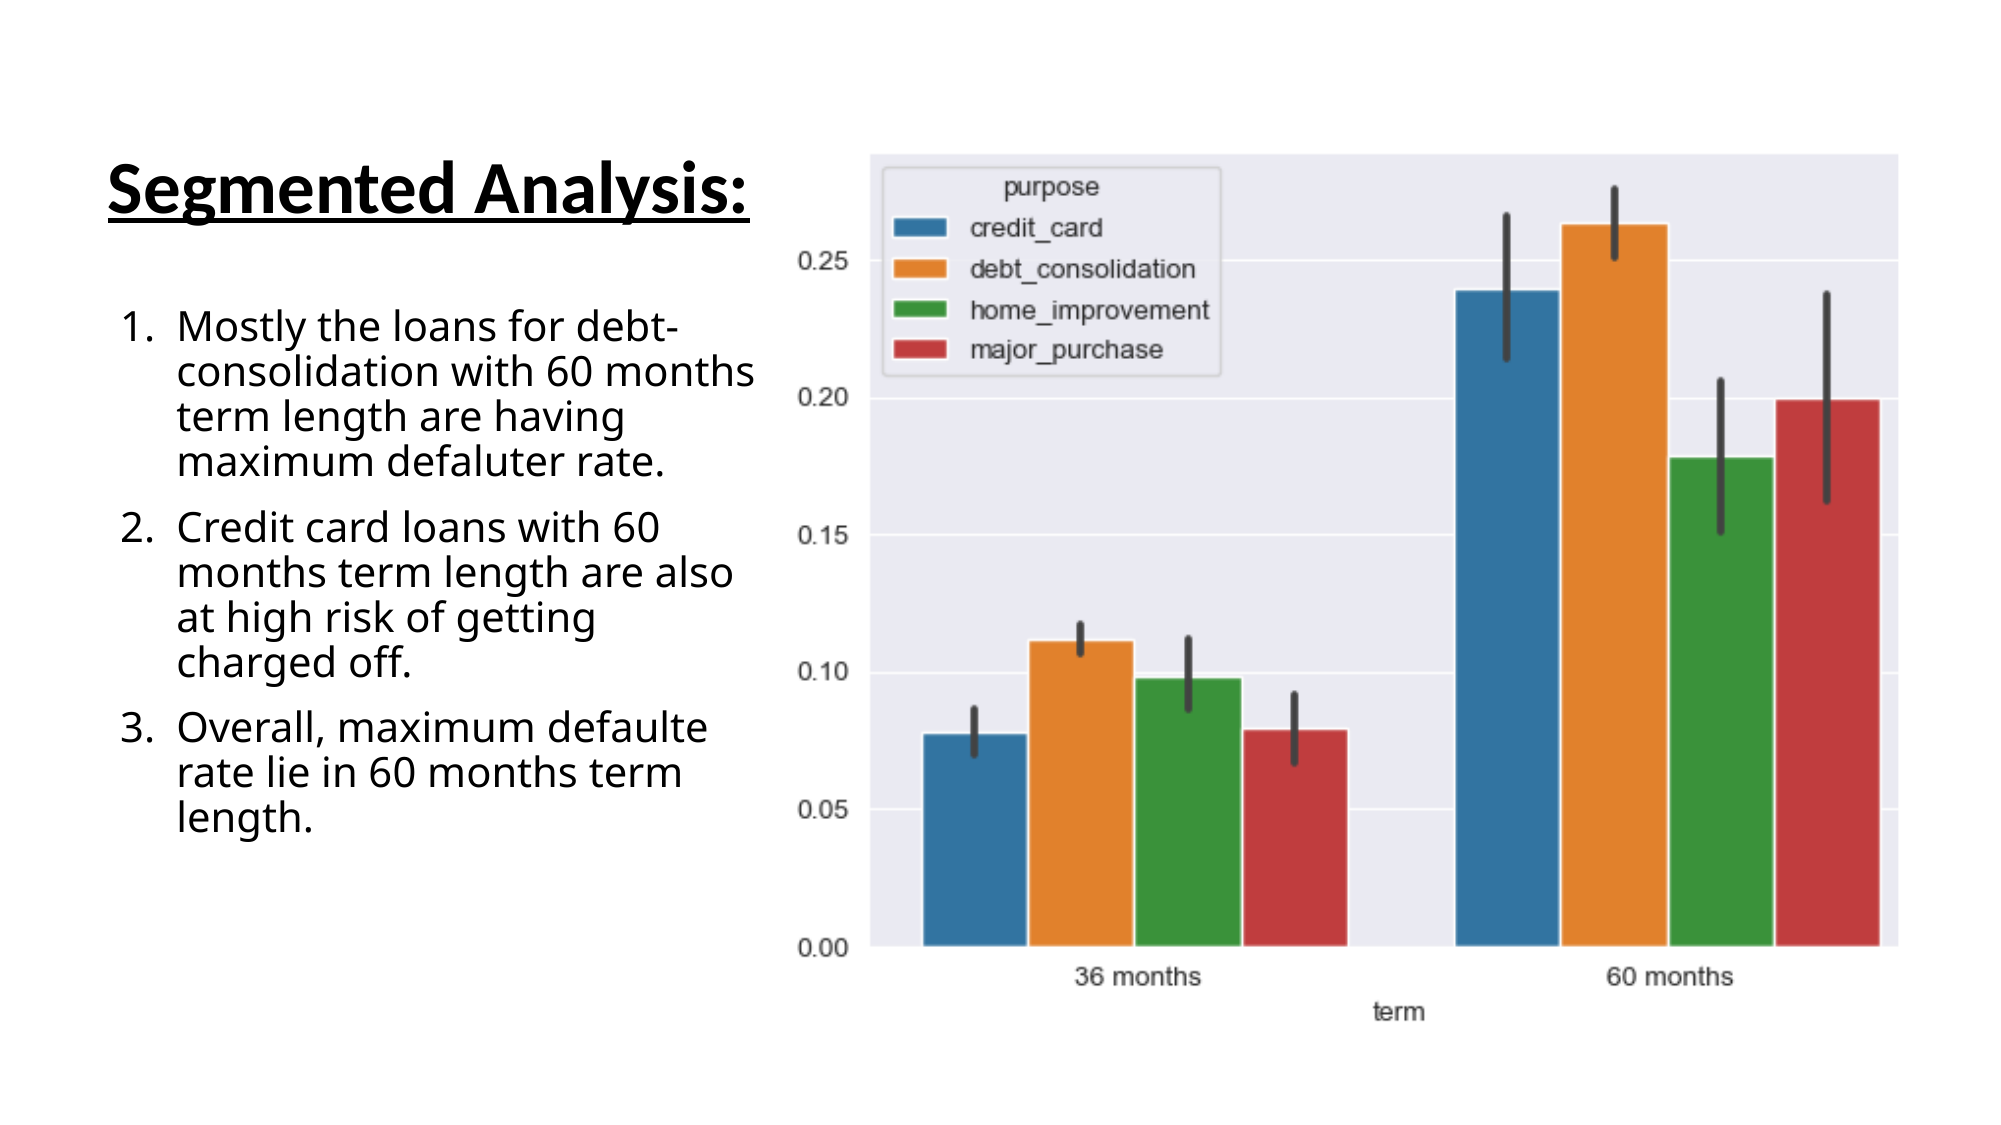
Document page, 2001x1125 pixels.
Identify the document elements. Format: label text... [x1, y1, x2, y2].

picture [795, 132, 1899, 1048]
list Mostly the loans for debt-consolidation with 60 months term length are having maximum defaluter rate. Credit card loans with 60 months term length are also at high risk of getting charged off. Overall, maximum defaulte rate lie in 60 months term length. [105, 297, 783, 963]
title Segmented Analysis: [92, 86, 796, 237]
